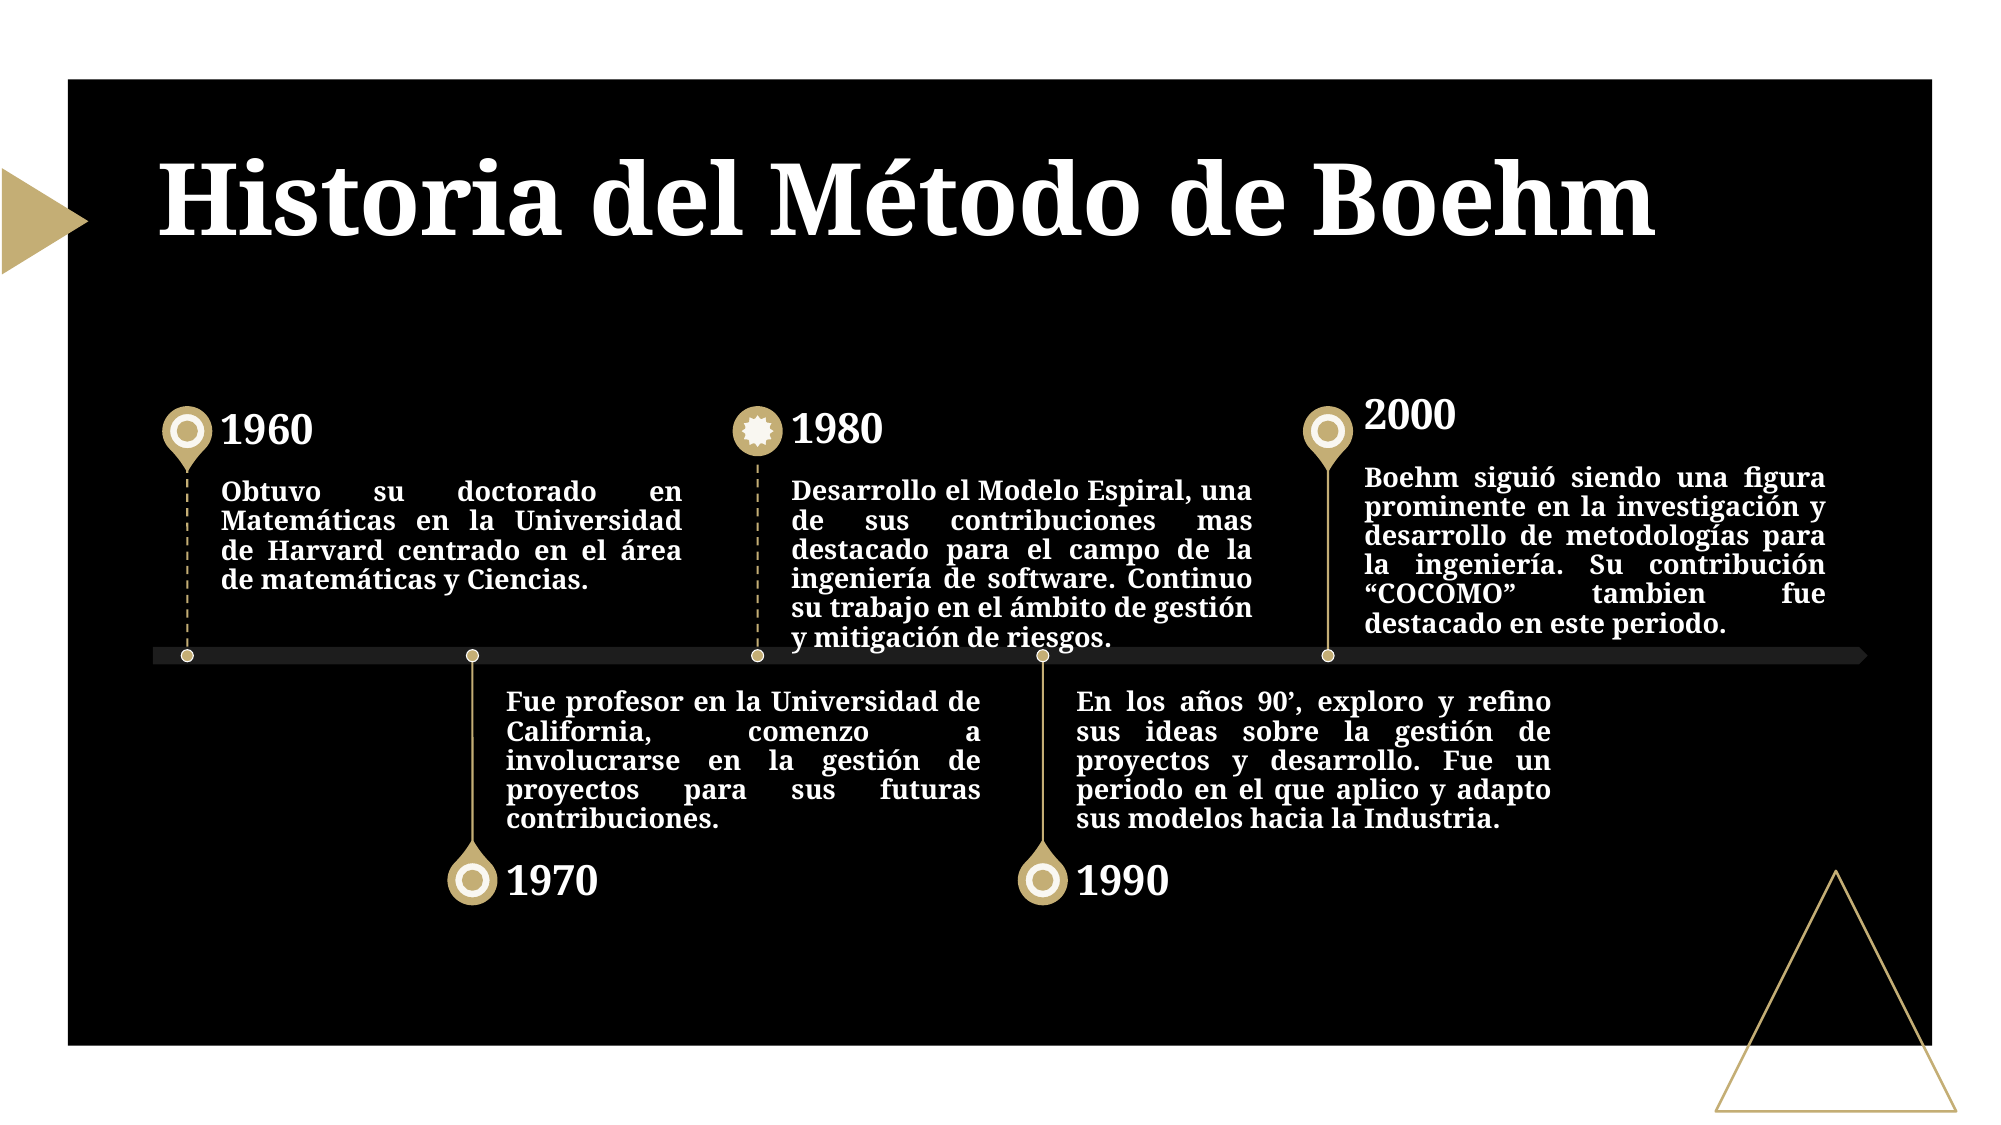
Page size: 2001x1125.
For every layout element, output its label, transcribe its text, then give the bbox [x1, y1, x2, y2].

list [152, 332, 1869, 979]
title Historia del Método de Boehm [142, 128, 1858, 278]
